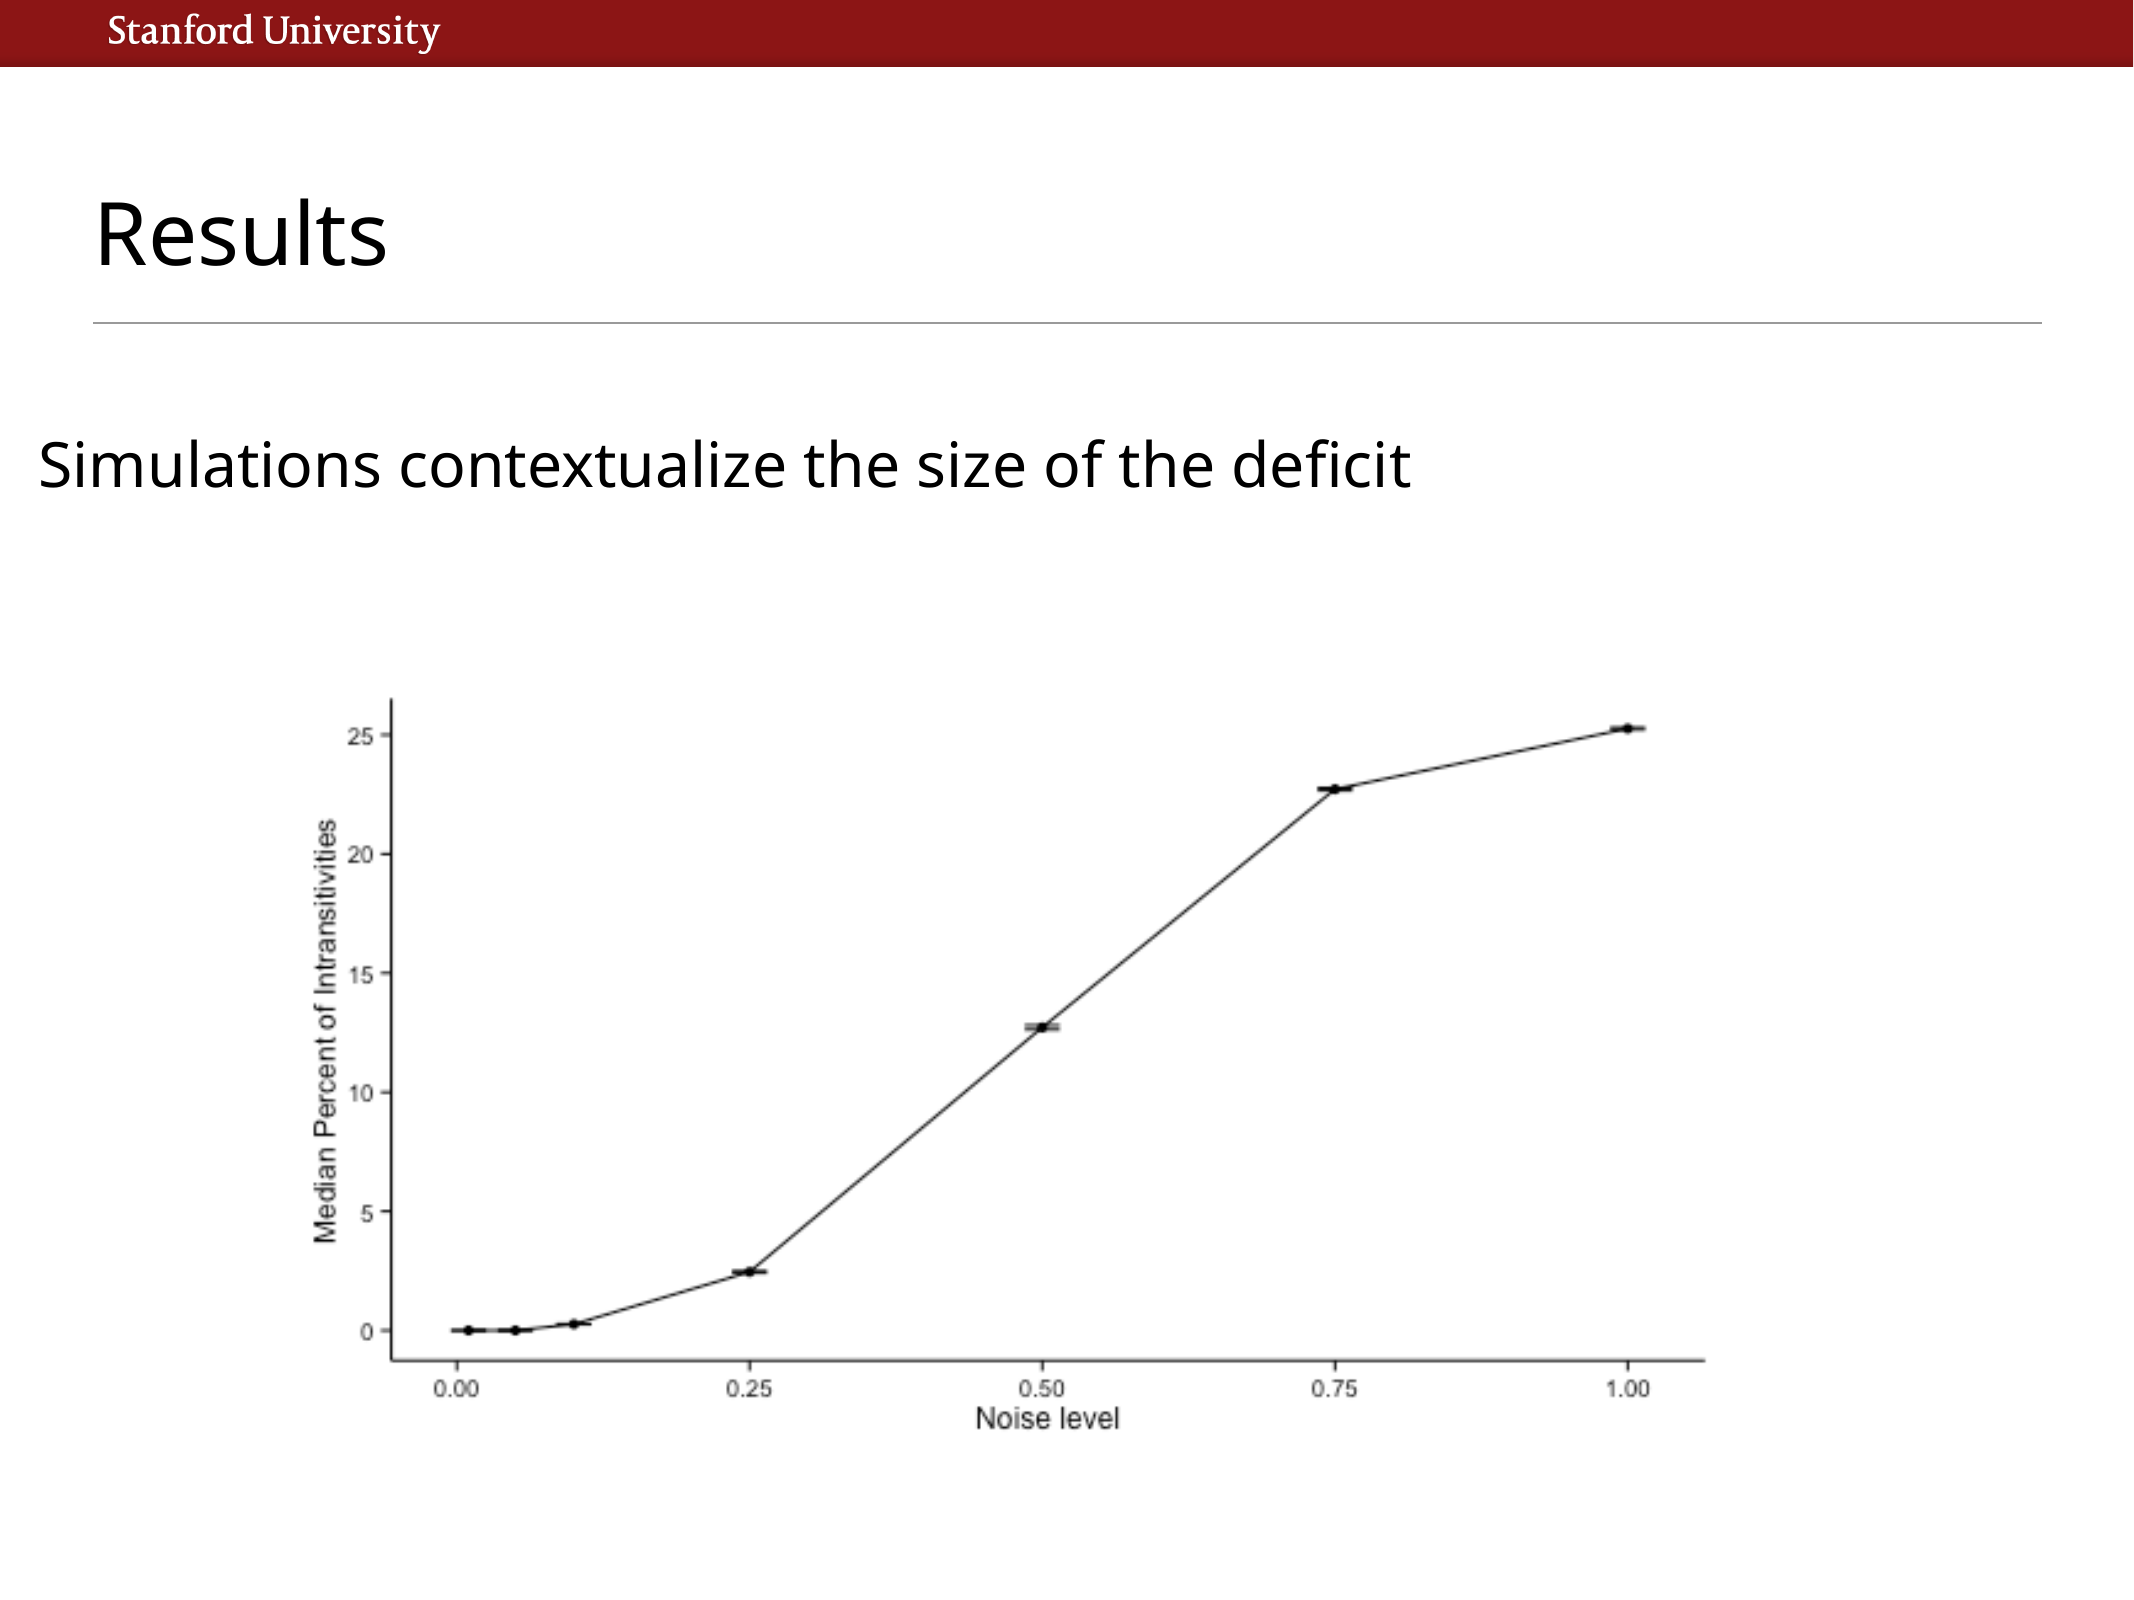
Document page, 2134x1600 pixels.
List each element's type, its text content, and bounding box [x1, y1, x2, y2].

text_box Simulations contextualize the size of the deficit [30, 416, 1422, 509]
picture [280, 652, 1753, 1464]
picture [0, 0, 2134, 67]
title Results [93, 53, 2041, 284]
